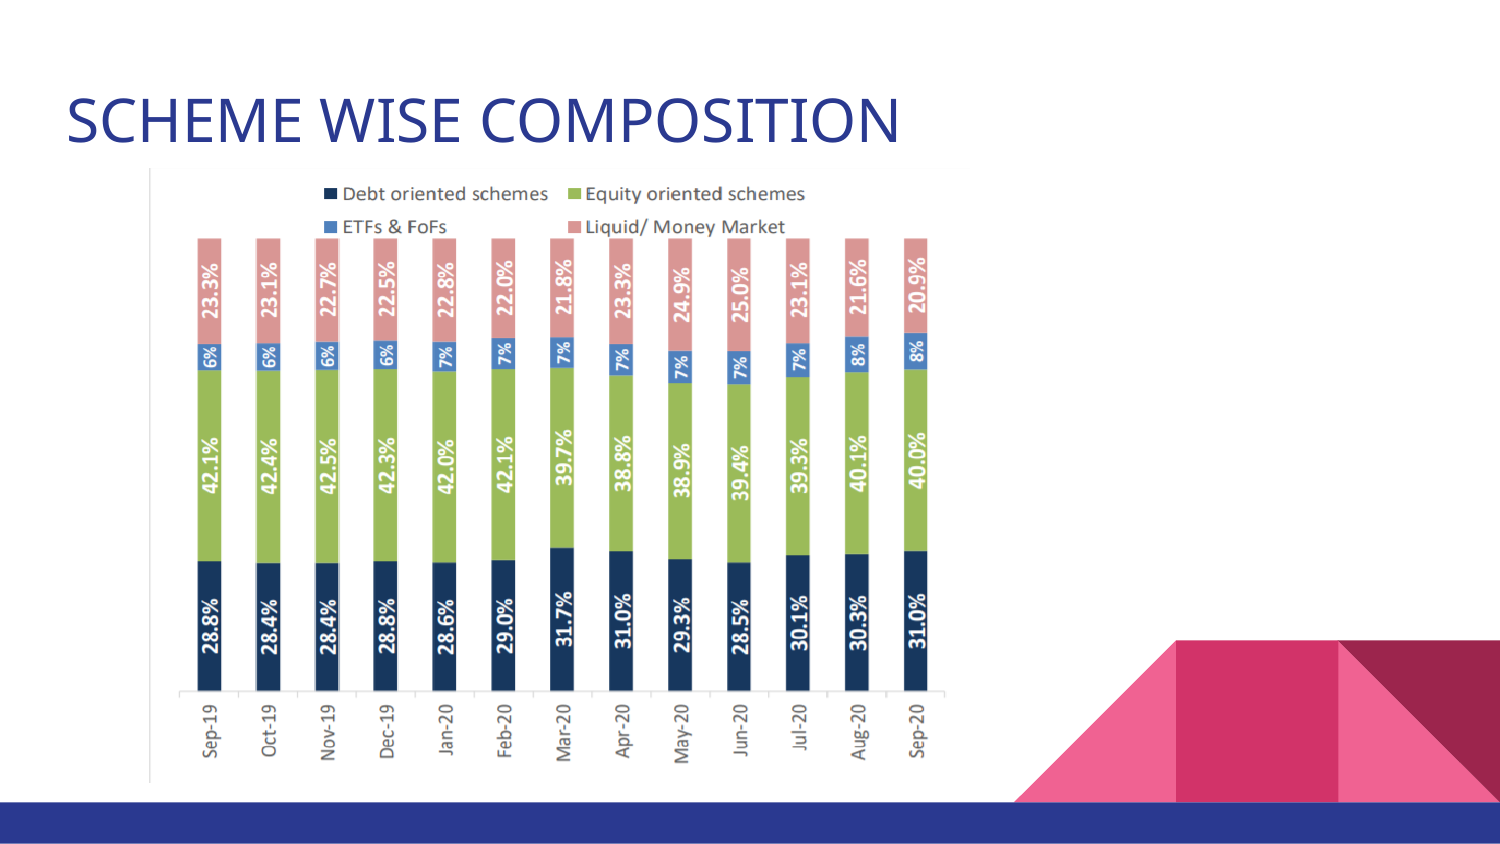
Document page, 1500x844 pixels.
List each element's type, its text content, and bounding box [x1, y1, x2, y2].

title SCHEME WISE COMPOSITION [51, 67, 1449, 167]
picture [149, 168, 971, 784]
